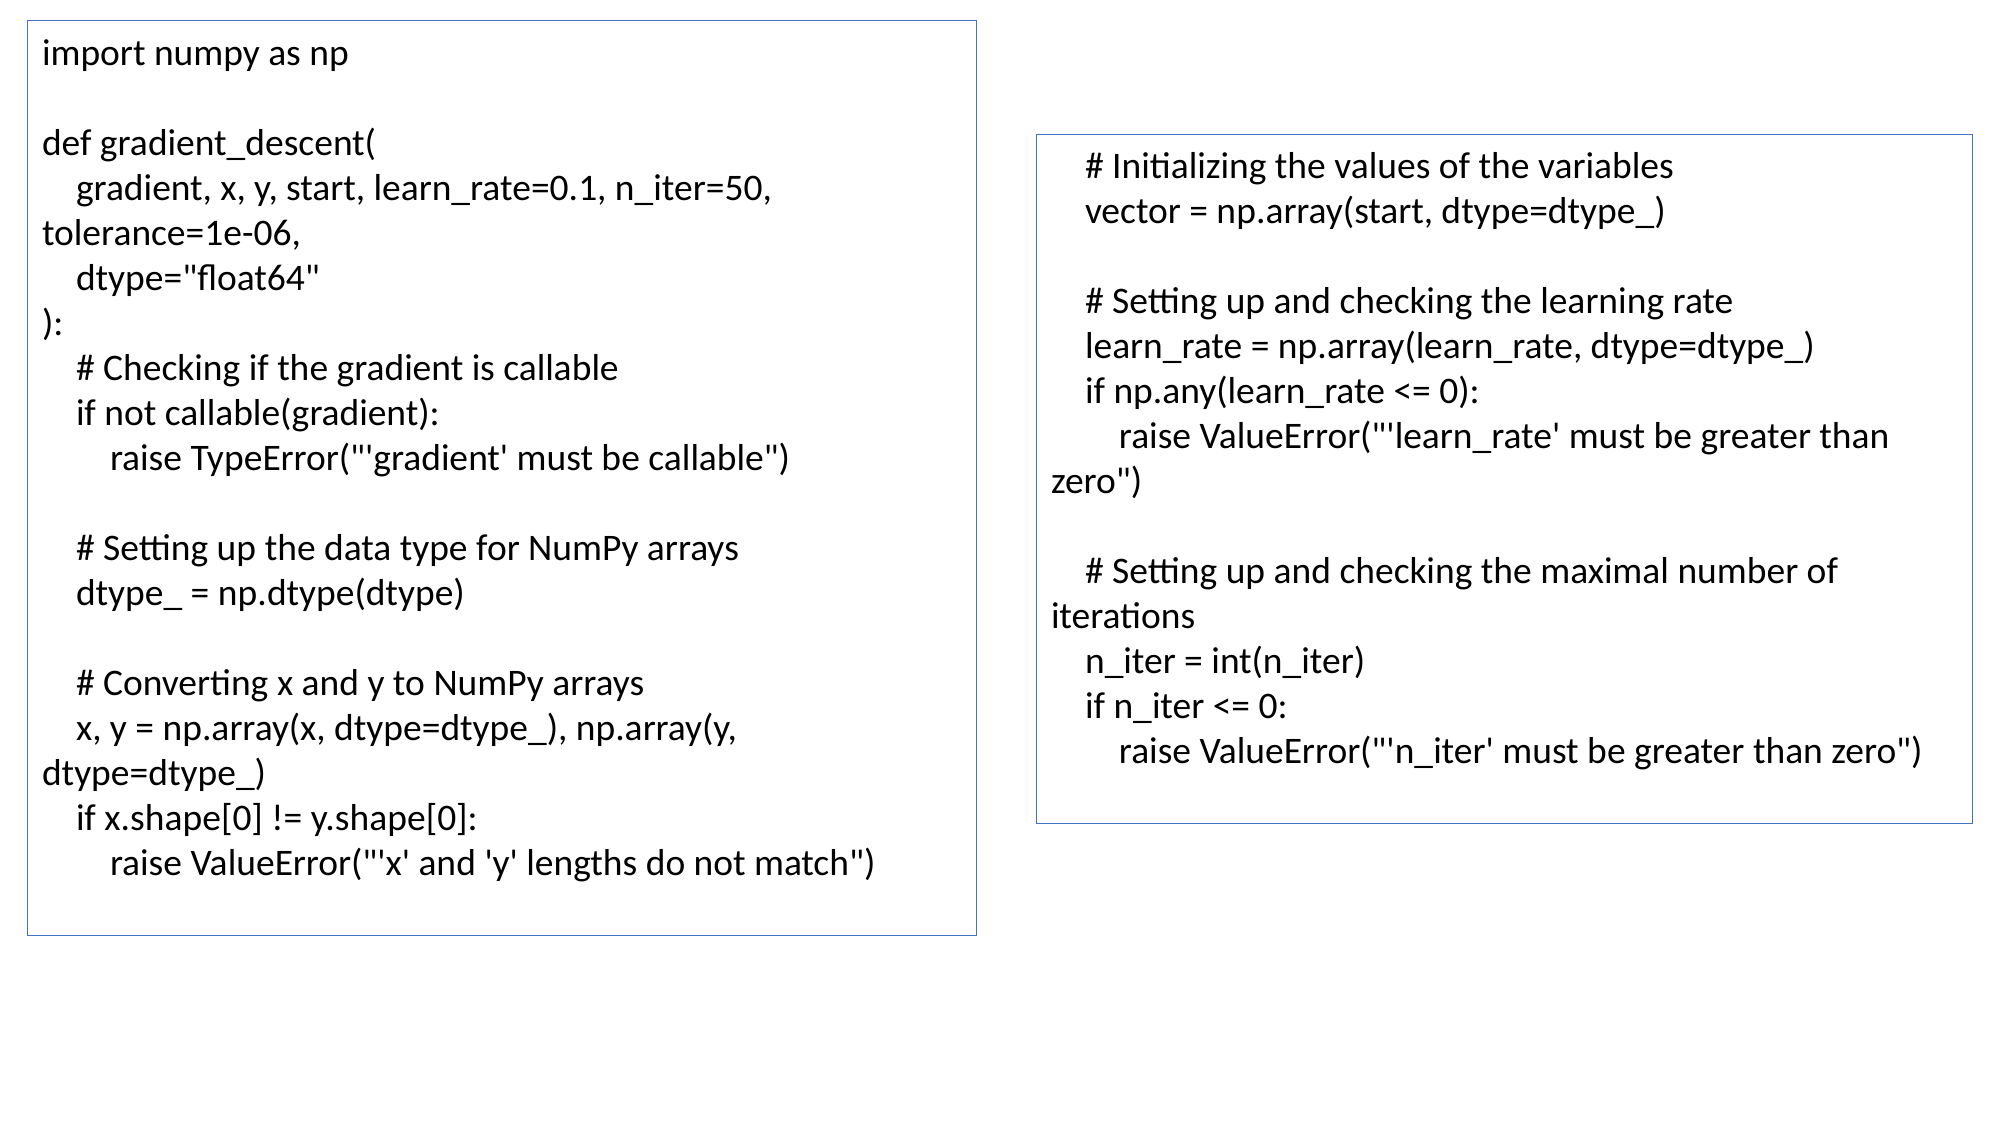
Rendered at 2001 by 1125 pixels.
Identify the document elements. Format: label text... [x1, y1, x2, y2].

text_box # Initializing the values of the variables vector = np.array(start, dtype=dtype_) # Setting up and checking the learning rate learn_rate = np.array(learn_rate, dtype=dtype_) if np.any(learn_rate <= 0): raise ValueError("'learn_rate' must be greater than zero") # Setting up and checking the maximal number of iterations n_iter = int(n_iter) if n_iter <= 0: raise ValueError("'n_iter' must be greater than zero") [1036, 134, 1973, 824]
text_box import numpy as np def gradient_descent( gradient, x, y, start, learn_rate=0.1, n_iter=50, tolerance=1e-06, dtype="float64" ): # Checking if the gradient is callable if not callable(gradient): raise TypeError("'gradient' must be callable") # Setting up the data type for NumPy arrays dtype_ = np.dtype(dtype) # Converting x and y to NumPy arrays x, y = np.array(x, dtype=dtype_), np.array(y, dtype=dtype_) if x.shape[0] != y.shape[0]: raise ValueError("'x' and 'y' lengths do not match") [27, 20, 977, 936]
